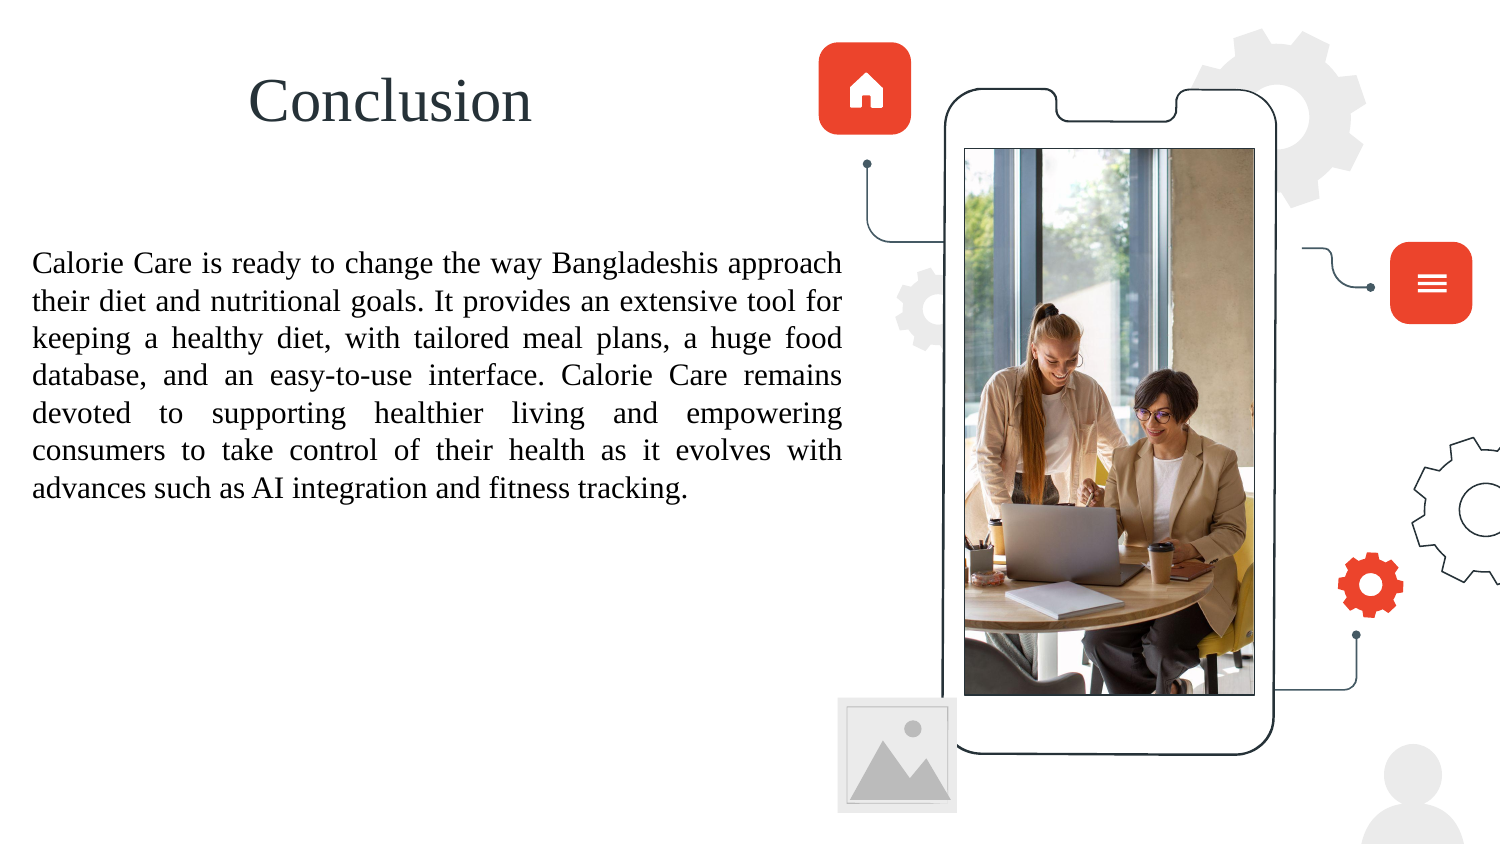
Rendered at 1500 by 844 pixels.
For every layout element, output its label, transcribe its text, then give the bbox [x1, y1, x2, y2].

title Conclusion [233, 55, 813, 150]
picture [964, 149, 1254, 695]
text_box Calorie Care is ready to change the way Bangladeshis approach their diet and nutritional goals. It provides an extensive tool for keeping a healthy diet, with tailored meal plans, a huge food database, and an easy-to-use interface. Calorie Care remains devoted to supporting healthier living and empowering consumers to take control of their health as it evolves with advances such as AI integration and fitness tracking. [17, 227, 813, 557]
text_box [818, 28, 1404, 814]
